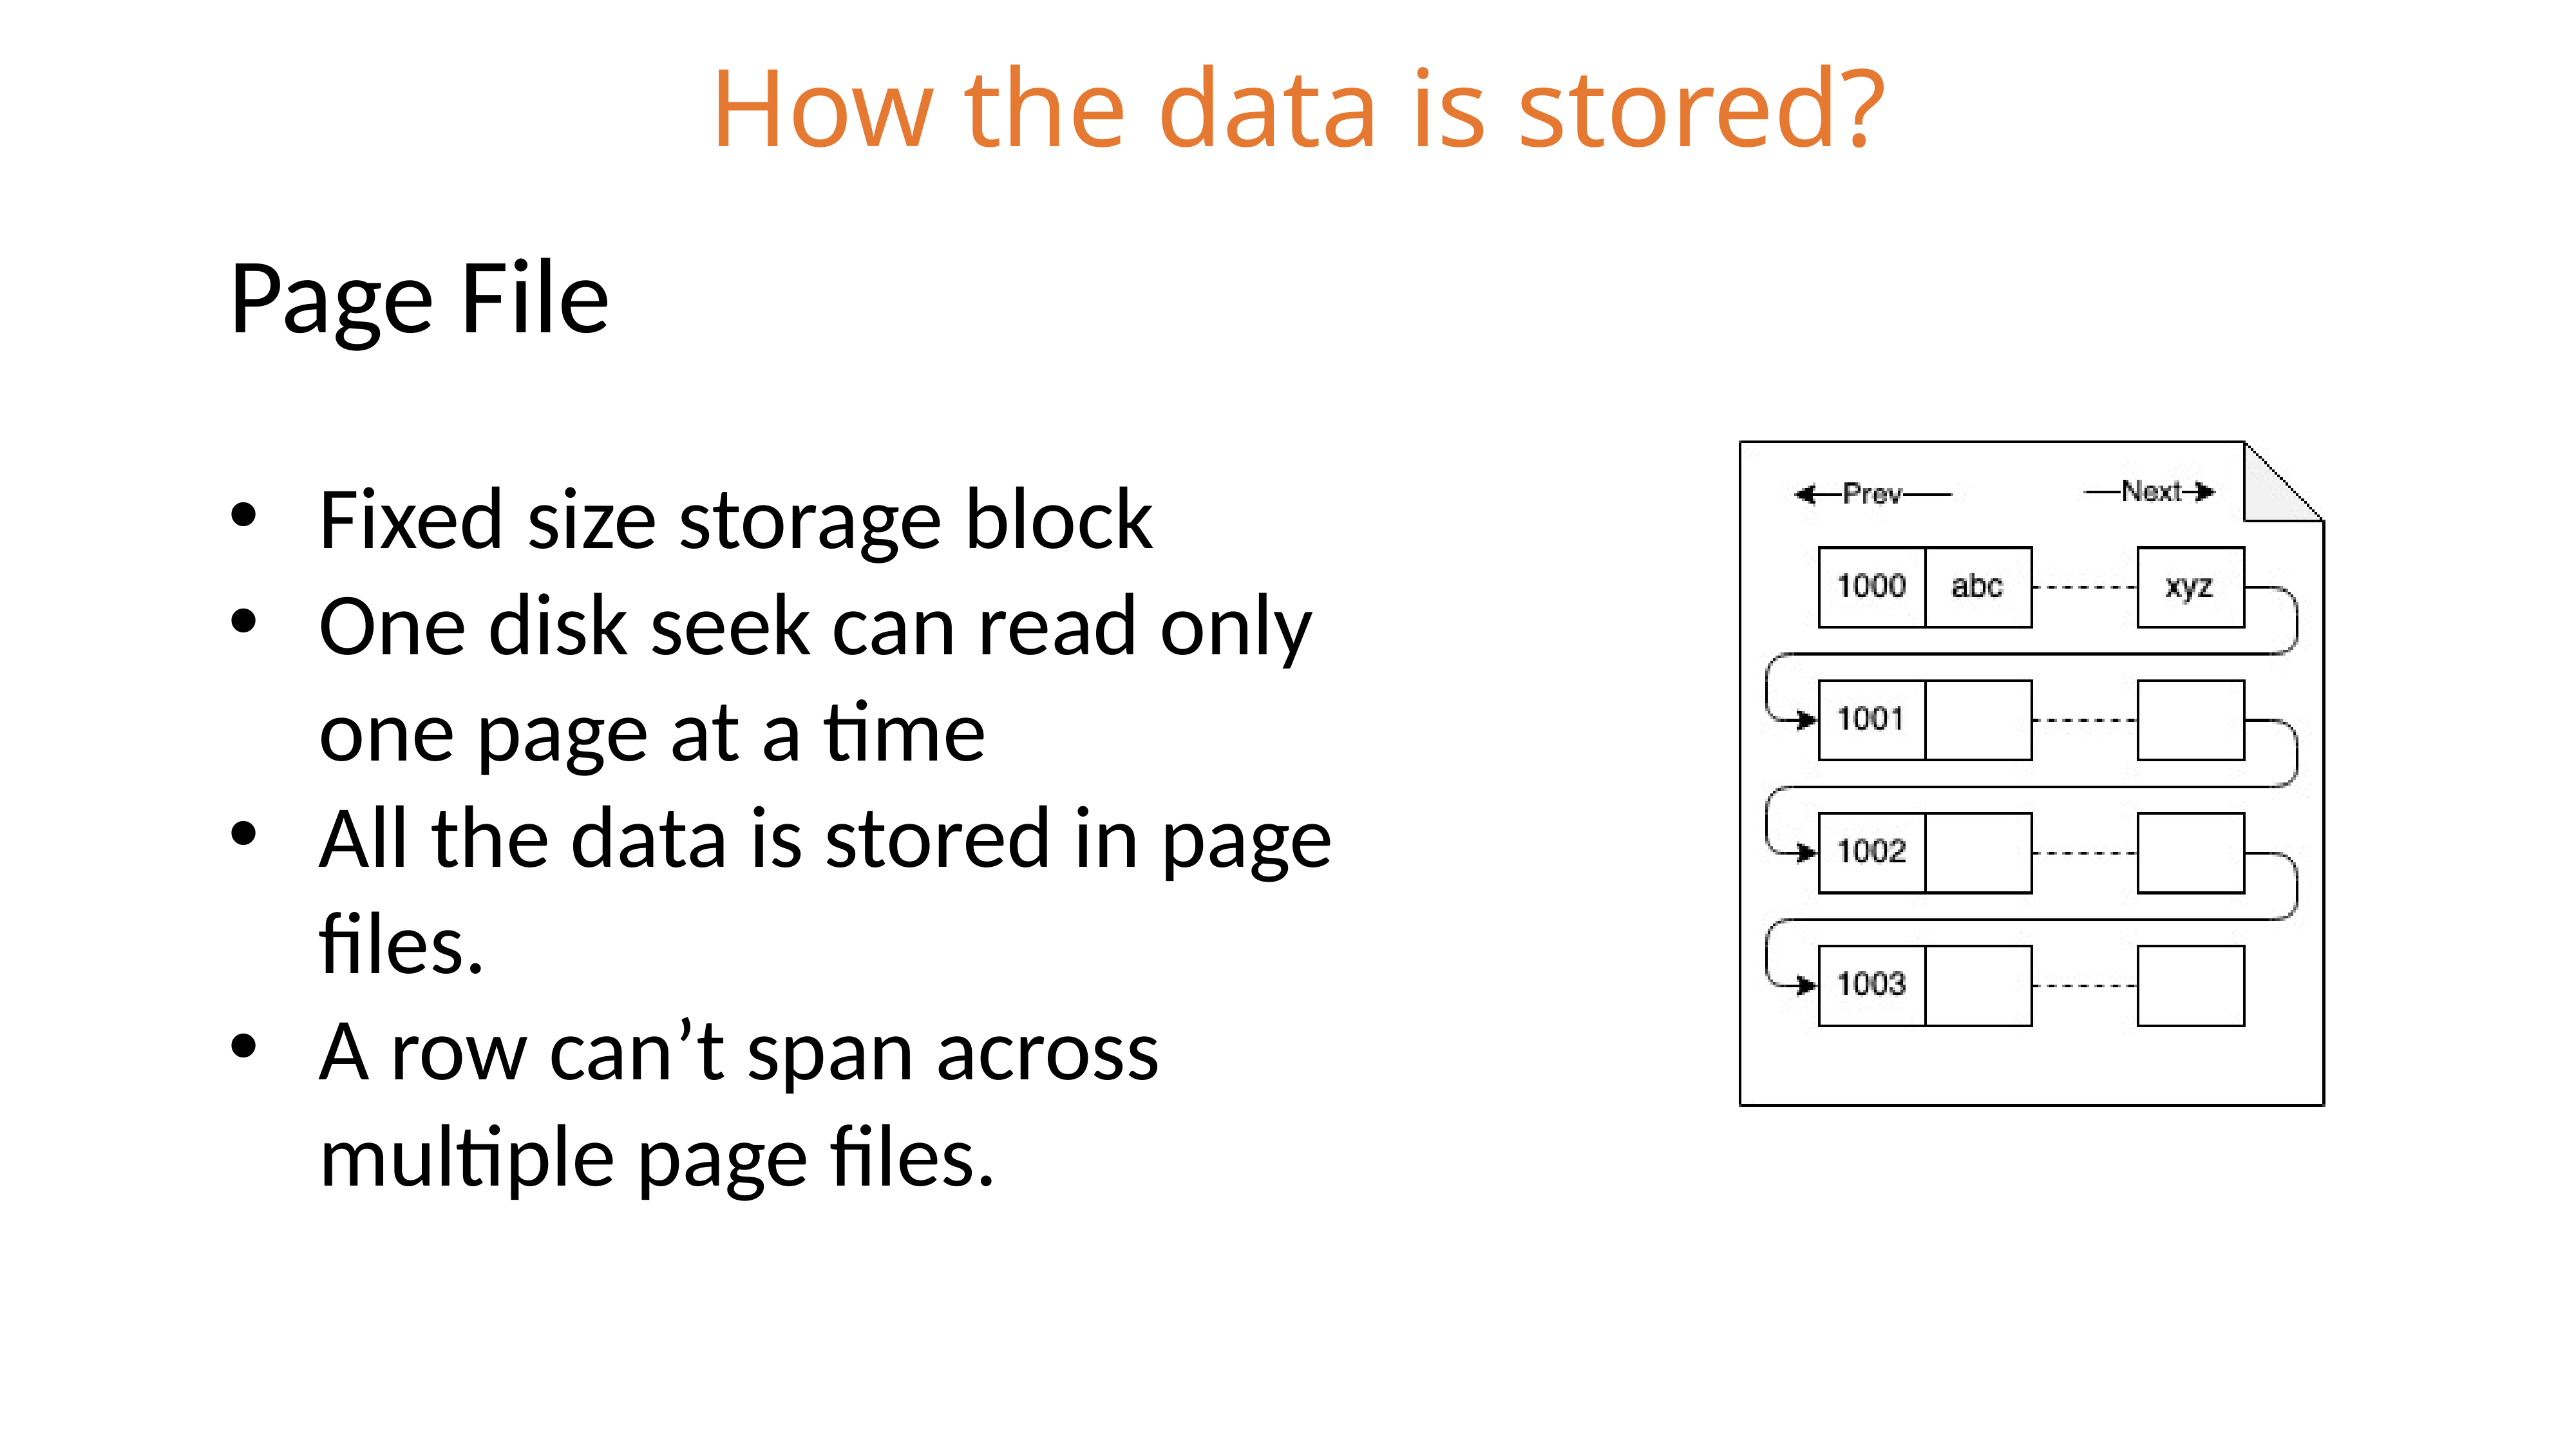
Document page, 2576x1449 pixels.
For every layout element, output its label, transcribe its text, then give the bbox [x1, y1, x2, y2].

text_box Page File Fixed size storage block One disk seek can read only one page at a time All the data is stored in page files. A row can’t span across multiple page files. [220, 218, 1402, 1420]
picture [1738, 440, 2325, 1108]
text_box How the data is stored? [699, 29, 1897, 178]
